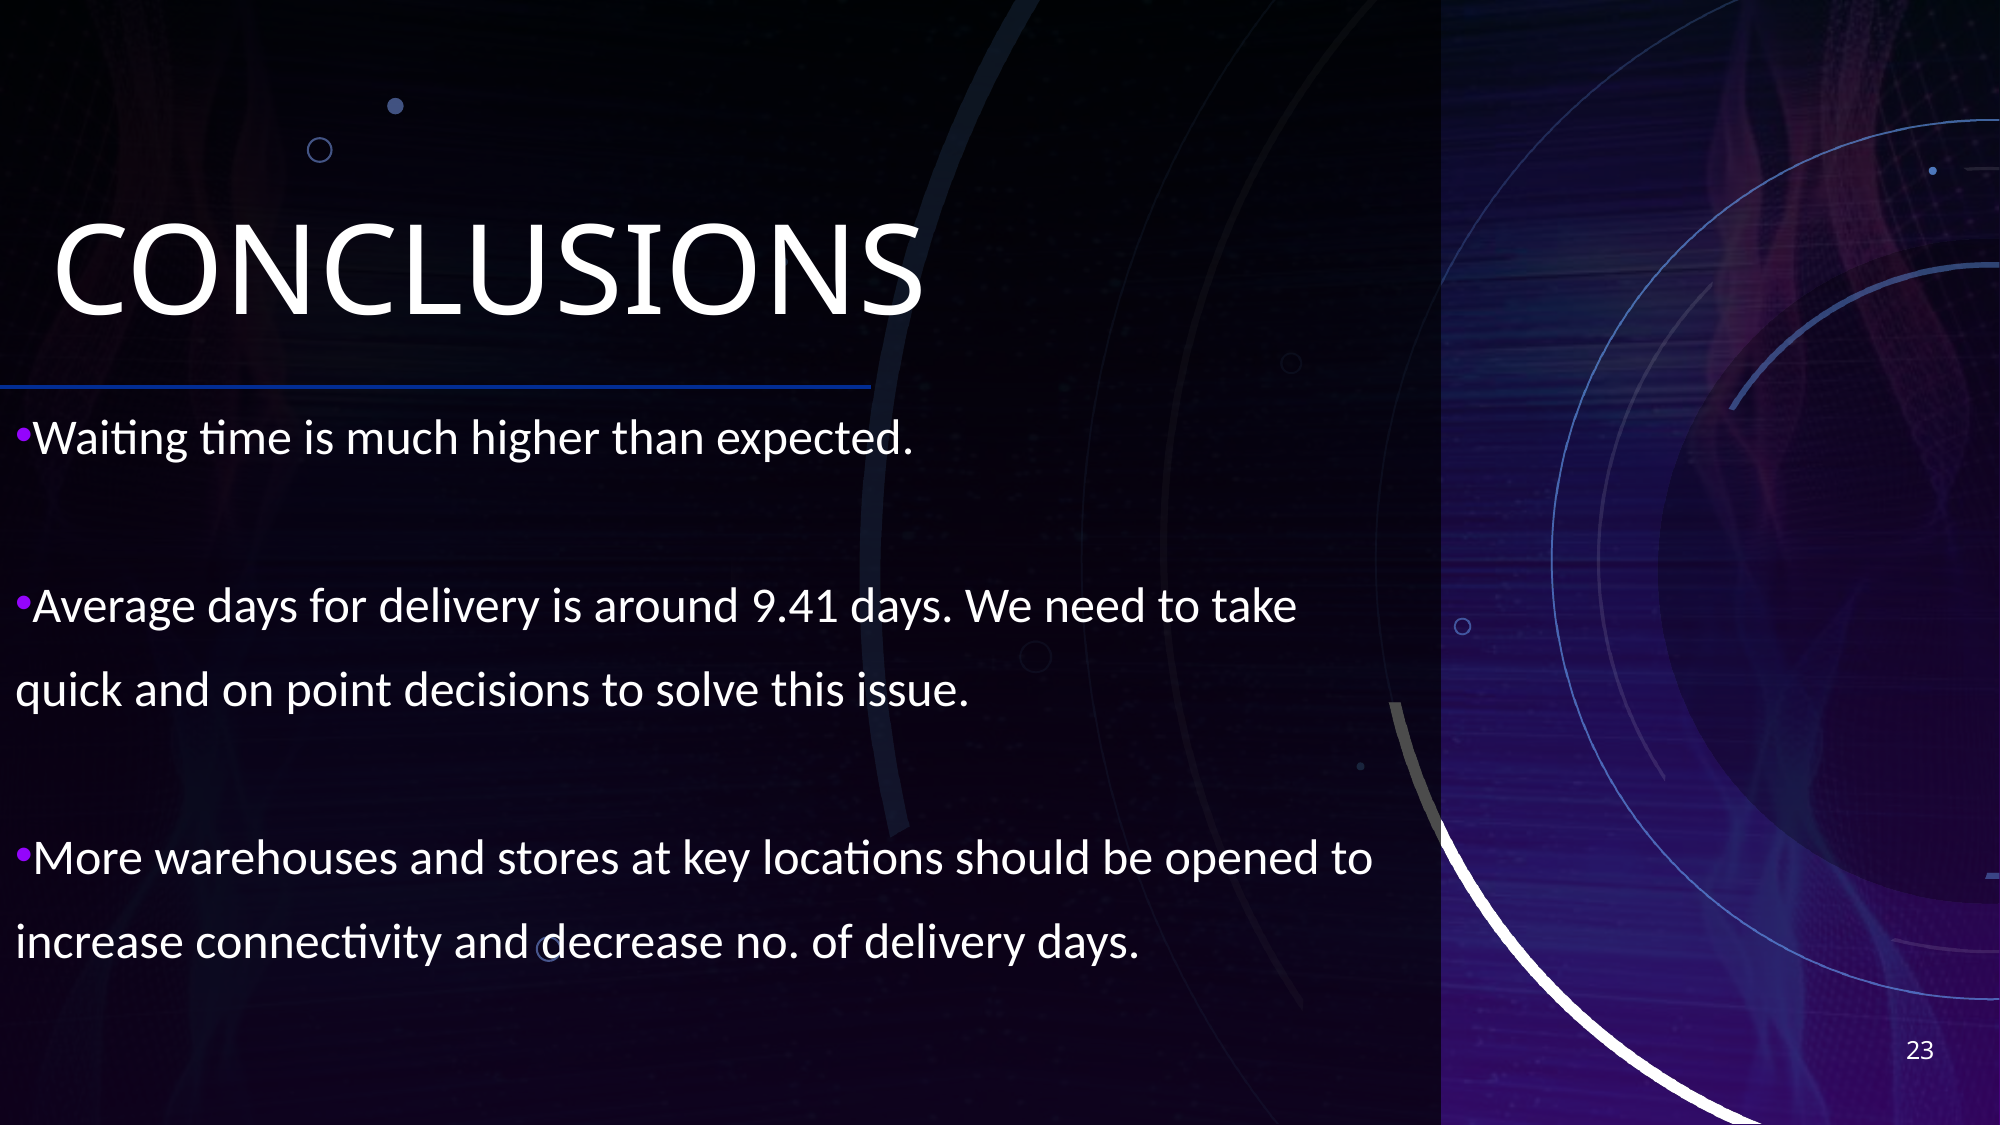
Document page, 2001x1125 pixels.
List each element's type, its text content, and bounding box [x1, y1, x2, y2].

list Waiting time is much higher than expected. Average days for delivery is around 9.41 days. We need to take quick and on point decisions to solve this issue. More warehouses and stores at key locations should be opened to increase connectivity and decrease no. of delivery days. [0, 372, 1397, 1082]
picture [730, 0, 2000, 1124]
slide_number 23 [1499, 1021, 1950, 1082]
title CONCLUSIONS [0, 172, 977, 350]
